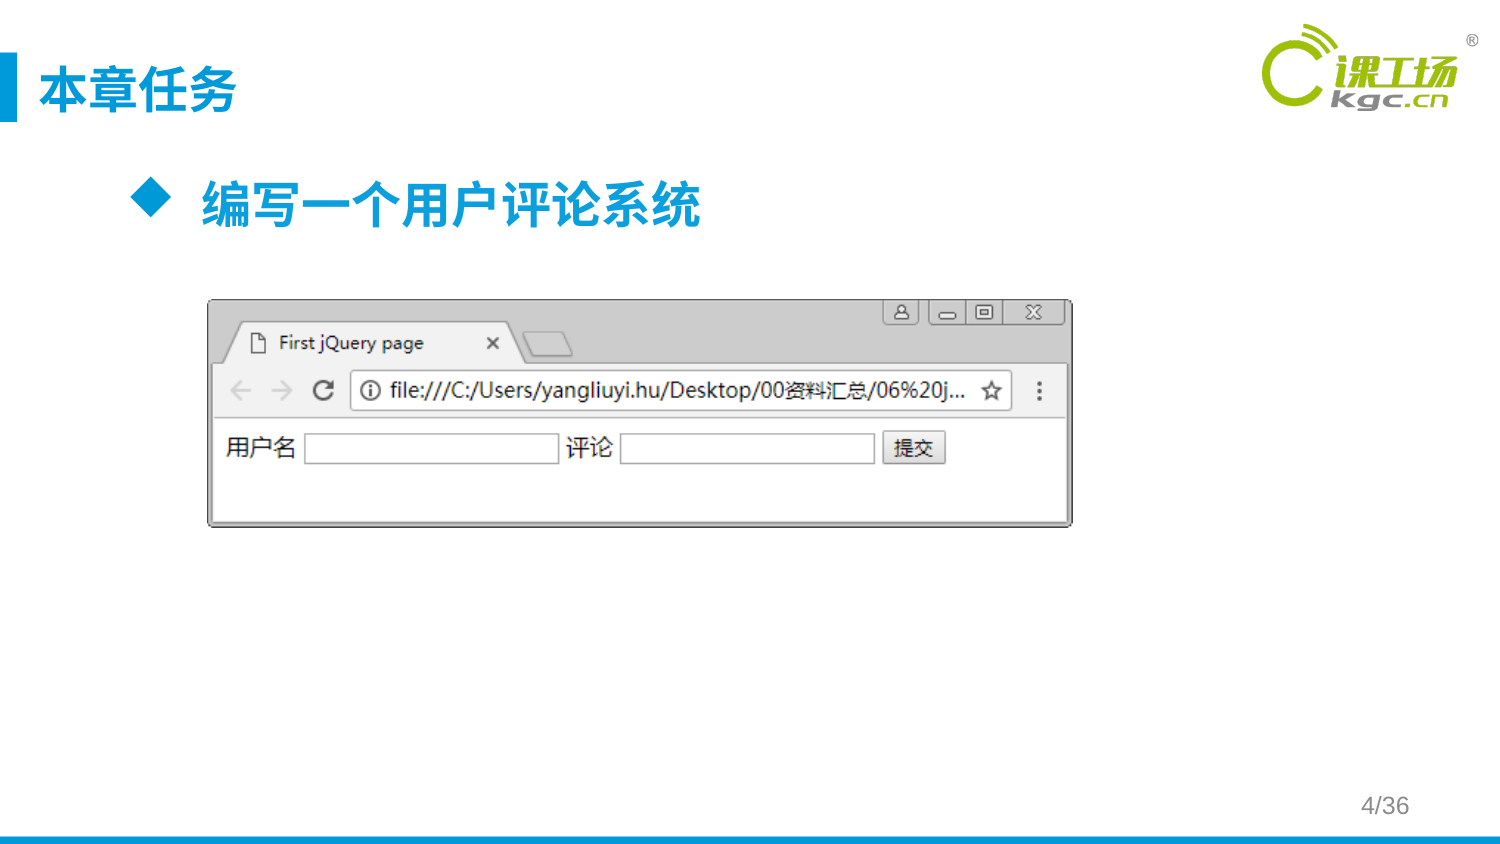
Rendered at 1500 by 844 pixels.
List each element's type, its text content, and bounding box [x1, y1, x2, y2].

list 编写一个用户评论系统 [110, 166, 1385, 724]
picture [0, 0, 1500, 836]
title 本章任务 [37, 33, 1390, 151]
slide_number 4/36 [1074, 782, 1425, 828]
